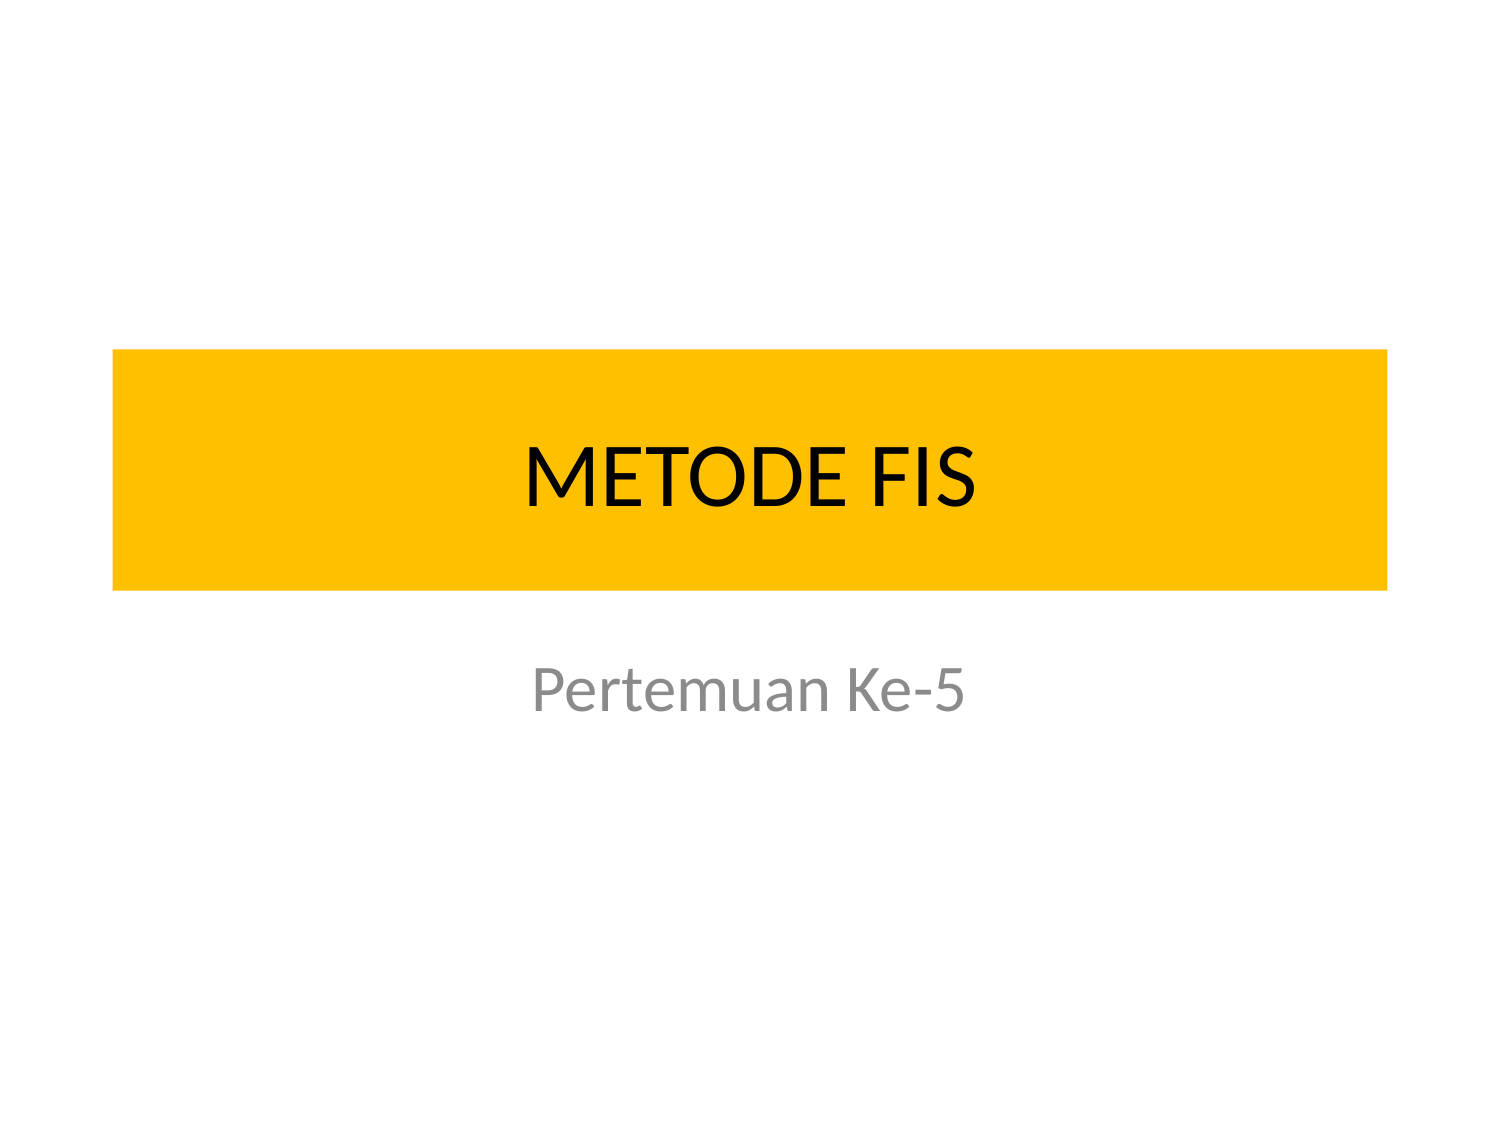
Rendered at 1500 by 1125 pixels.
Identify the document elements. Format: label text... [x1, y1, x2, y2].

subtitle Pertemuan Ke-5 [225, 637, 1275, 925]
title METODE FIS [112, 349, 1388, 591]
